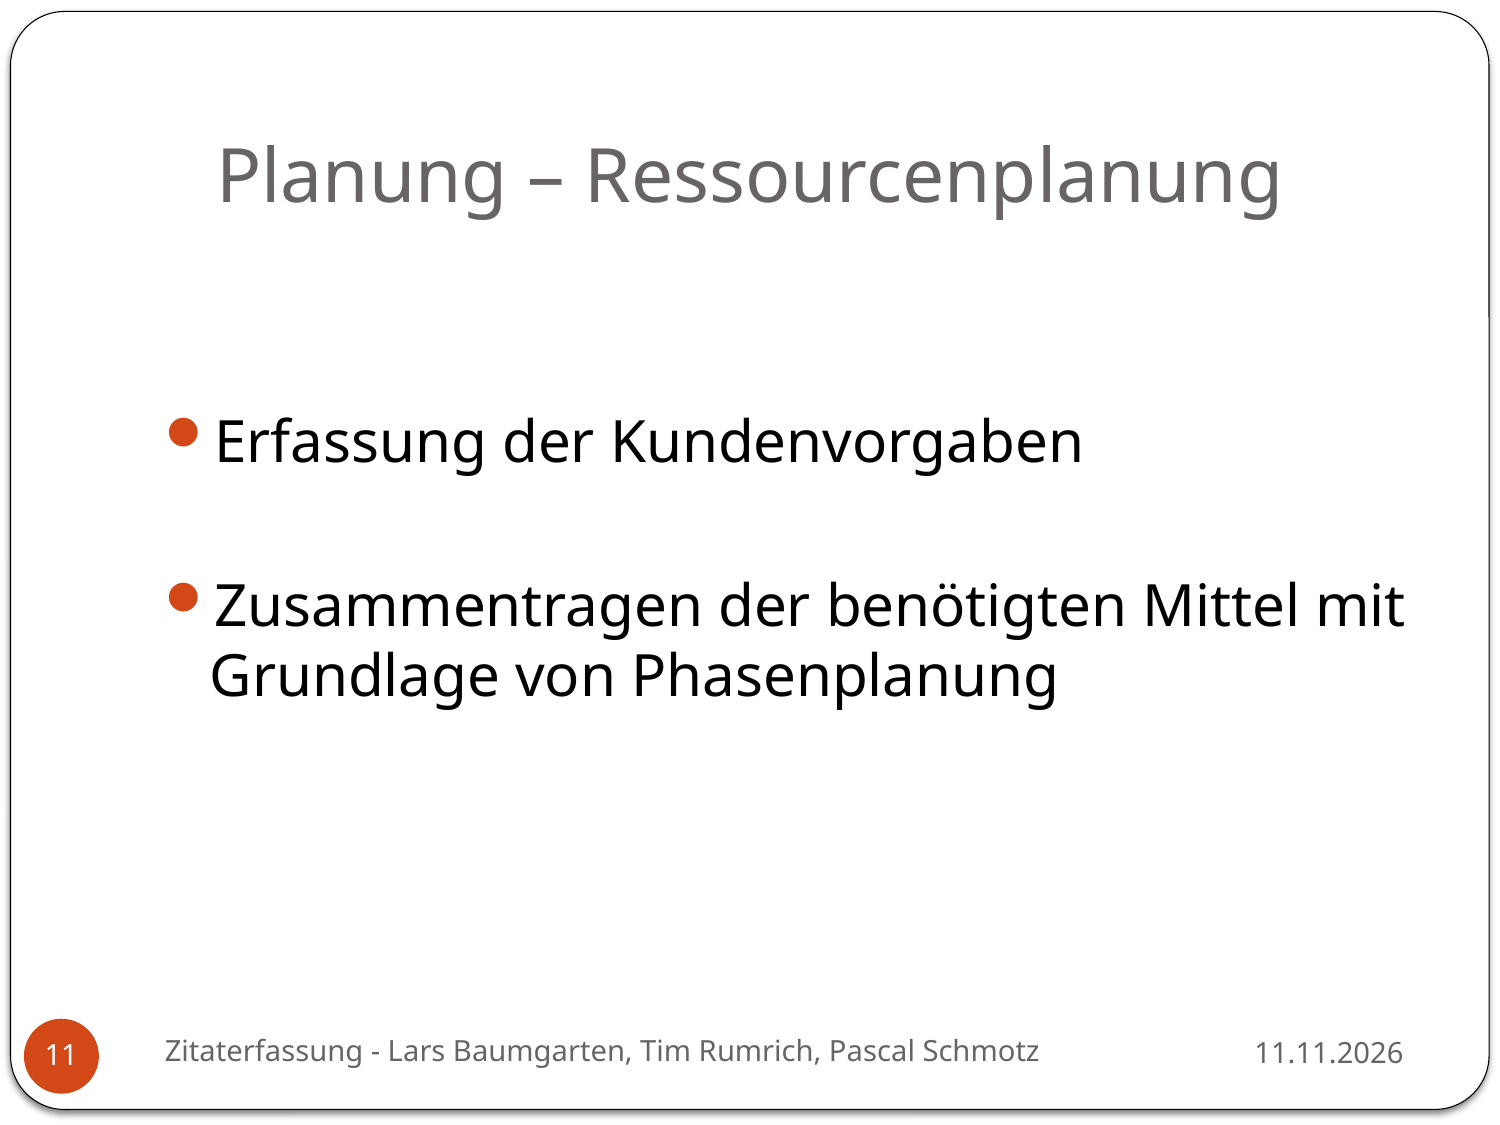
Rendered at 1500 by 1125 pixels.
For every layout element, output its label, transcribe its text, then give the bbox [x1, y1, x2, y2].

title Planung – Ressourcenplanung [112, 45, 1388, 233]
list Erfassung der Kundenvorgaben Zusammentragen der benötigten Mittel mit Grundlage von Phasenplanung [150, 237, 1425, 988]
slide_number 11 [23, 1018, 99, 1094]
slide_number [1012, 1015, 1419, 1094]
footer Zitaterfassung - Lars Baumgarten, Tim Rumrich, Pascal Schmotz [150, 1012, 1223, 1088]
